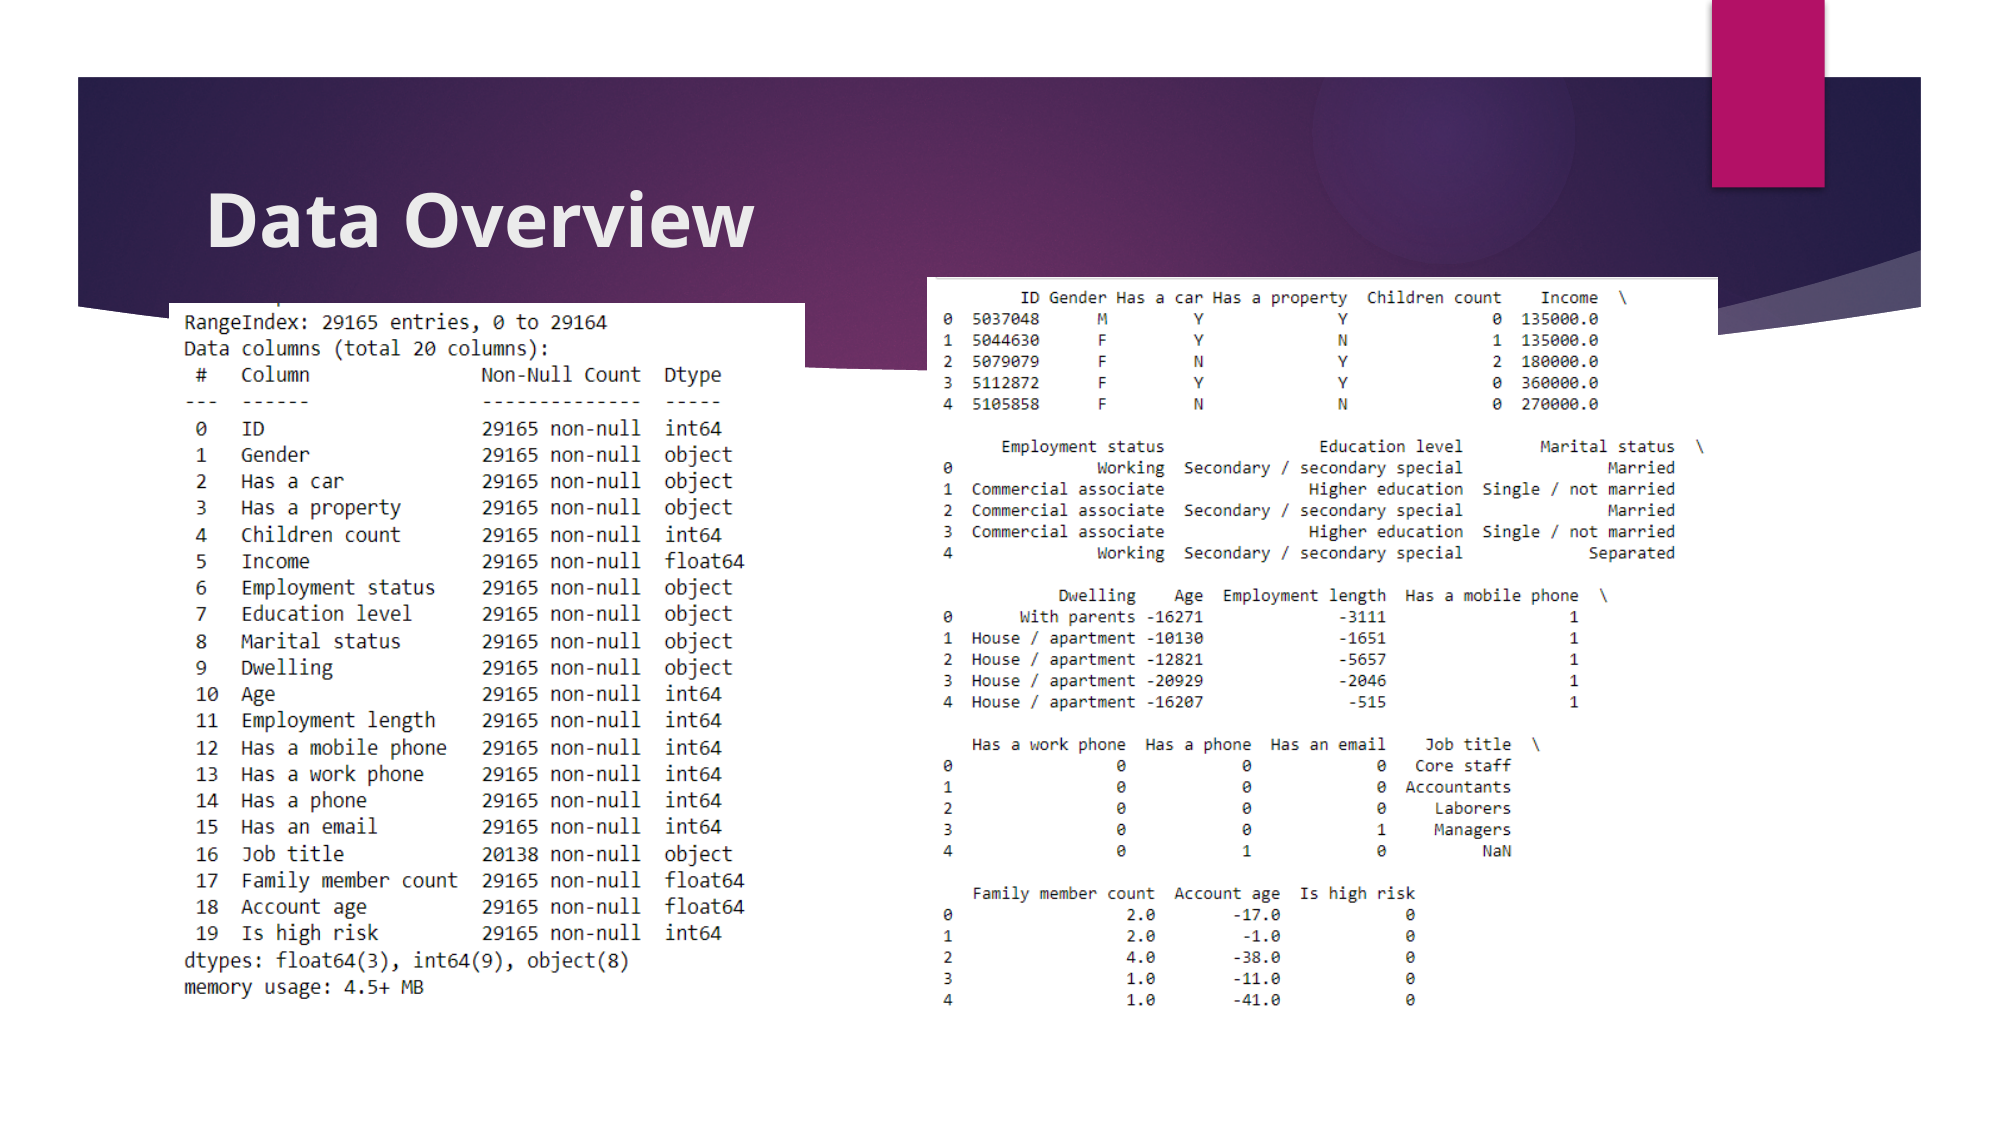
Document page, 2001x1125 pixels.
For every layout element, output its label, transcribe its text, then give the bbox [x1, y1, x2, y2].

title Data Overview [189, 159, 1627, 276]
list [169, 303, 805, 1010]
picture [926, 276, 1718, 1023]
